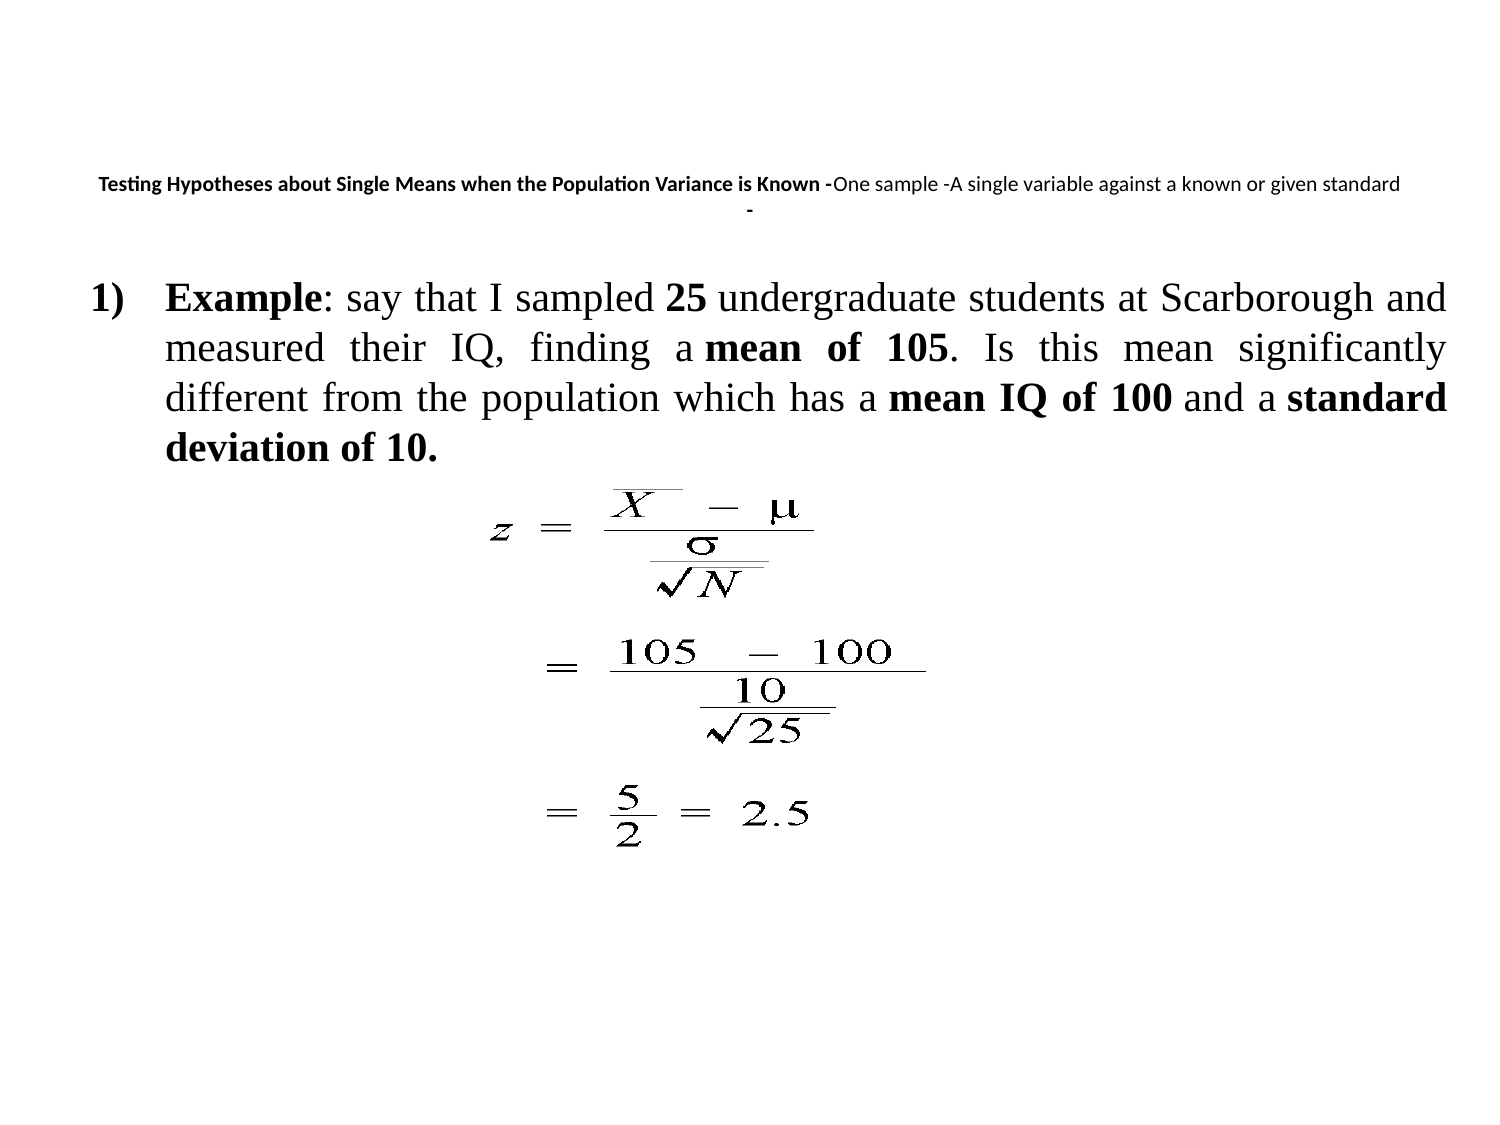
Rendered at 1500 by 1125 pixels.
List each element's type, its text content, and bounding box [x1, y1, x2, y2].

picture [487, 487, 938, 848]
list Example: say that I sampled 25 undergraduate students at Scarborough and measured their IQ, finding a mean of 105. Is this mean significantly different from the population which has a mean IQ of 100 and a standard deviation of 10. [75, 262, 1463, 1006]
title Testing Hypotheses about Single Means when the Population Variance is Known -One sample -A single variable against a known or given standard - [75, 45, 1425, 233]
